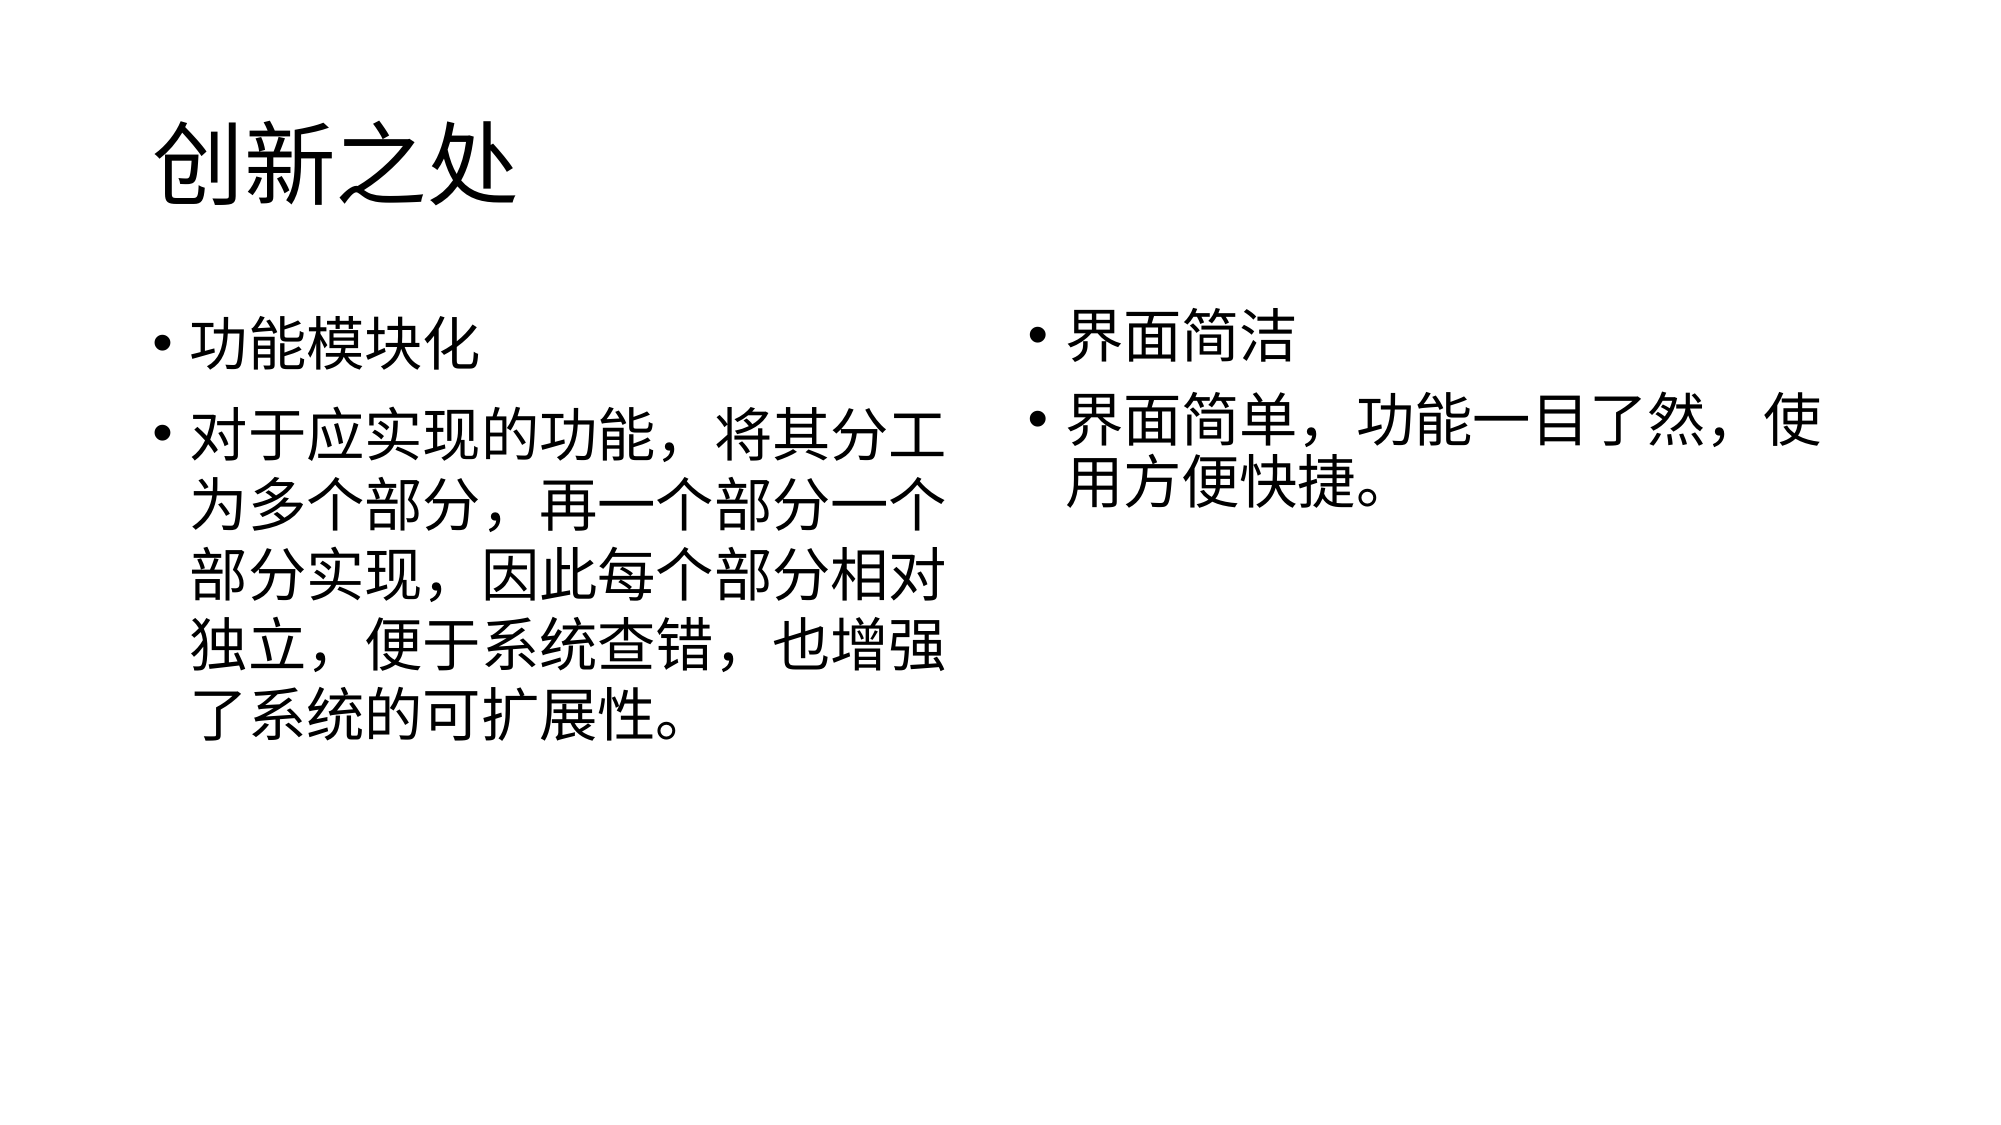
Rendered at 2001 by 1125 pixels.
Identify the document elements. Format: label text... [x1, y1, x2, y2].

title 创新之处 [137, 59, 1863, 278]
list 界面简洁 界面简单，功能一目了然，使用方便快捷。 [1012, 299, 1863, 1014]
list 功能模块化 对于应实现的功能，将其分工为多个部分，再一个部分一个部分实现，因此每个部分相对独立，便于系统查错，也增强了系统的可扩展性。 [137, 299, 988, 1014]
